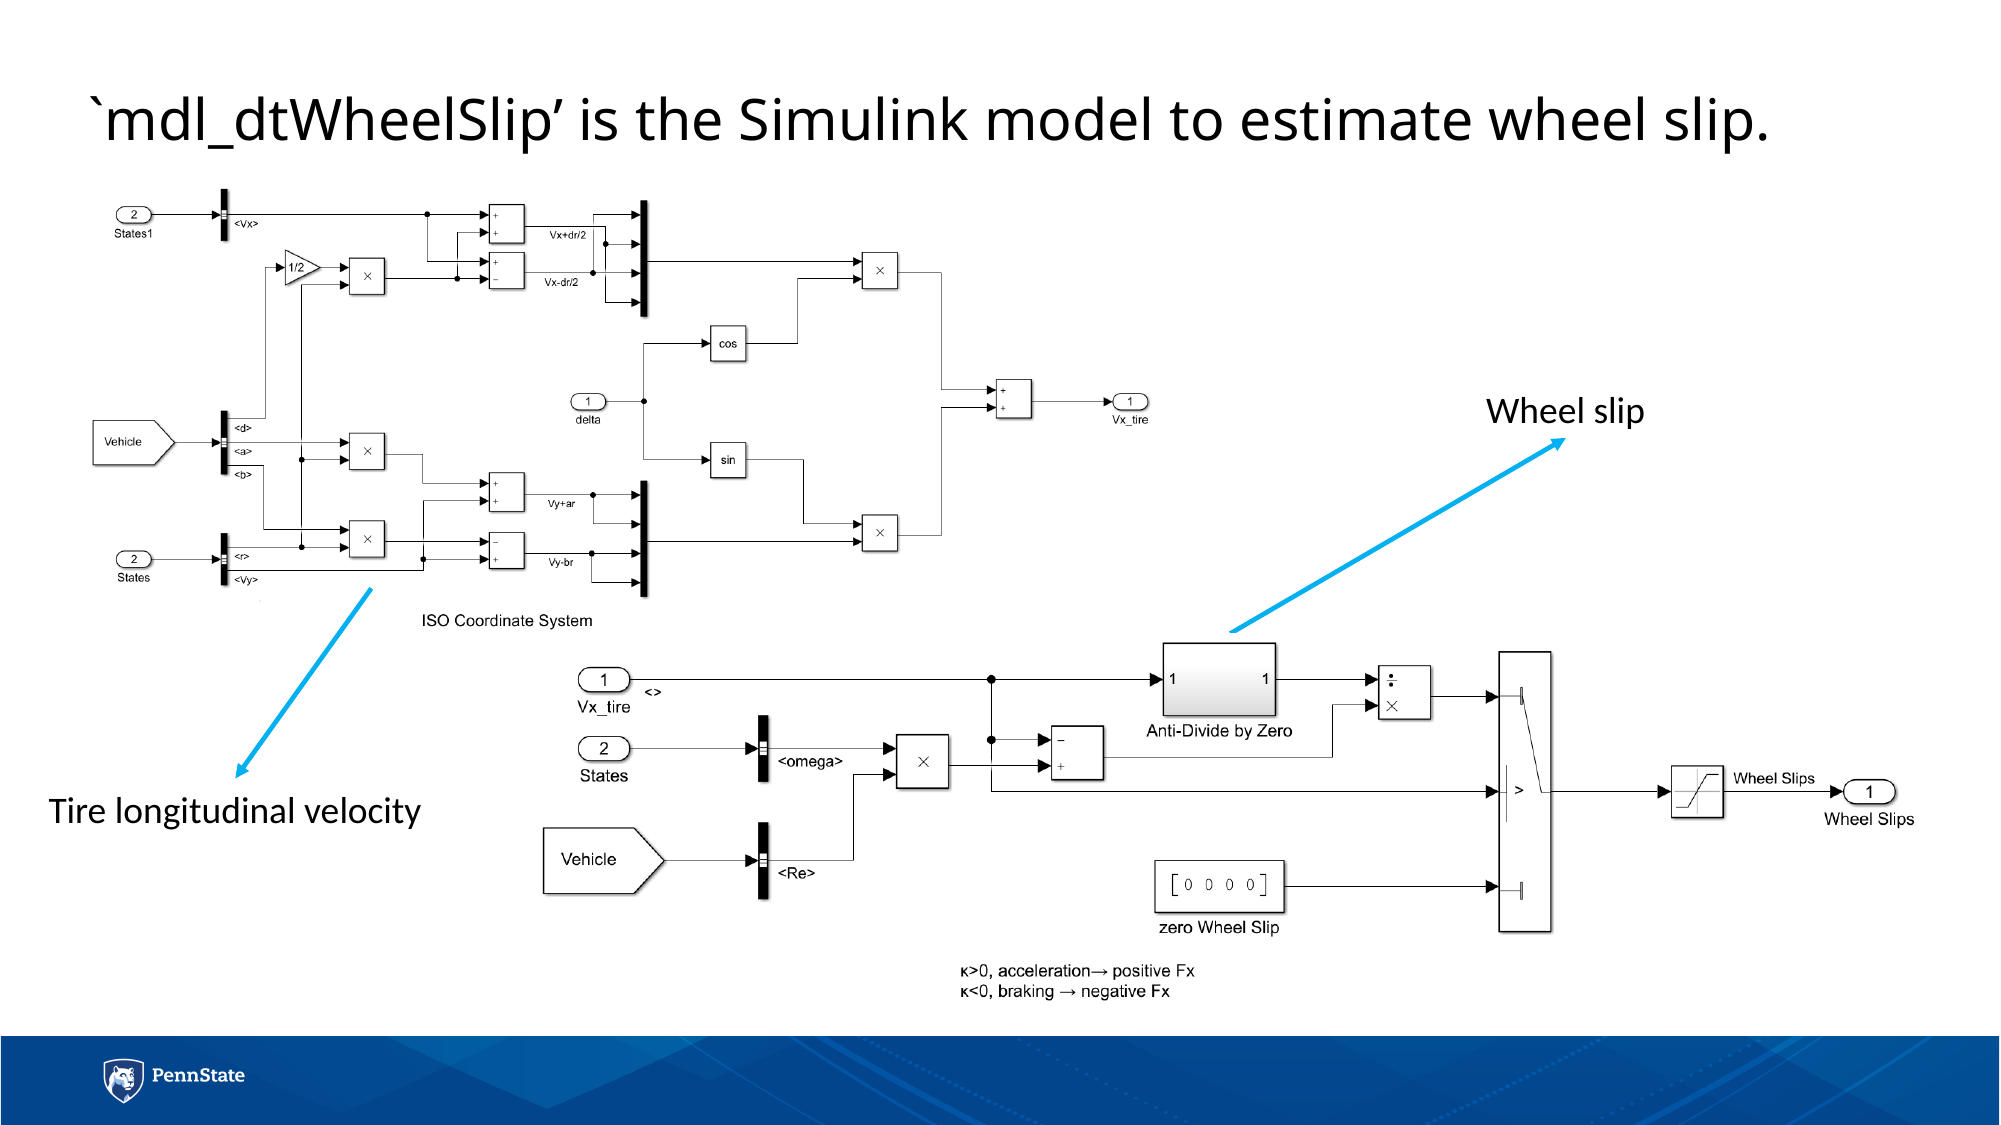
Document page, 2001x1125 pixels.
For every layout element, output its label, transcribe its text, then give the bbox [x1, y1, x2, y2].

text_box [235, 588, 372, 779]
title `mdl_dtWheelSlip’ is the Simulink model to estimate wheel slip. [73, 59, 1927, 184]
picture [0, 1036, 2000, 1125]
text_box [1230, 438, 1566, 633]
text_box Wheel slip [1471, 378, 1661, 438]
text_box Tire longitudinal velocity [33, 778, 437, 838]
picture [73, 183, 1927, 1009]
